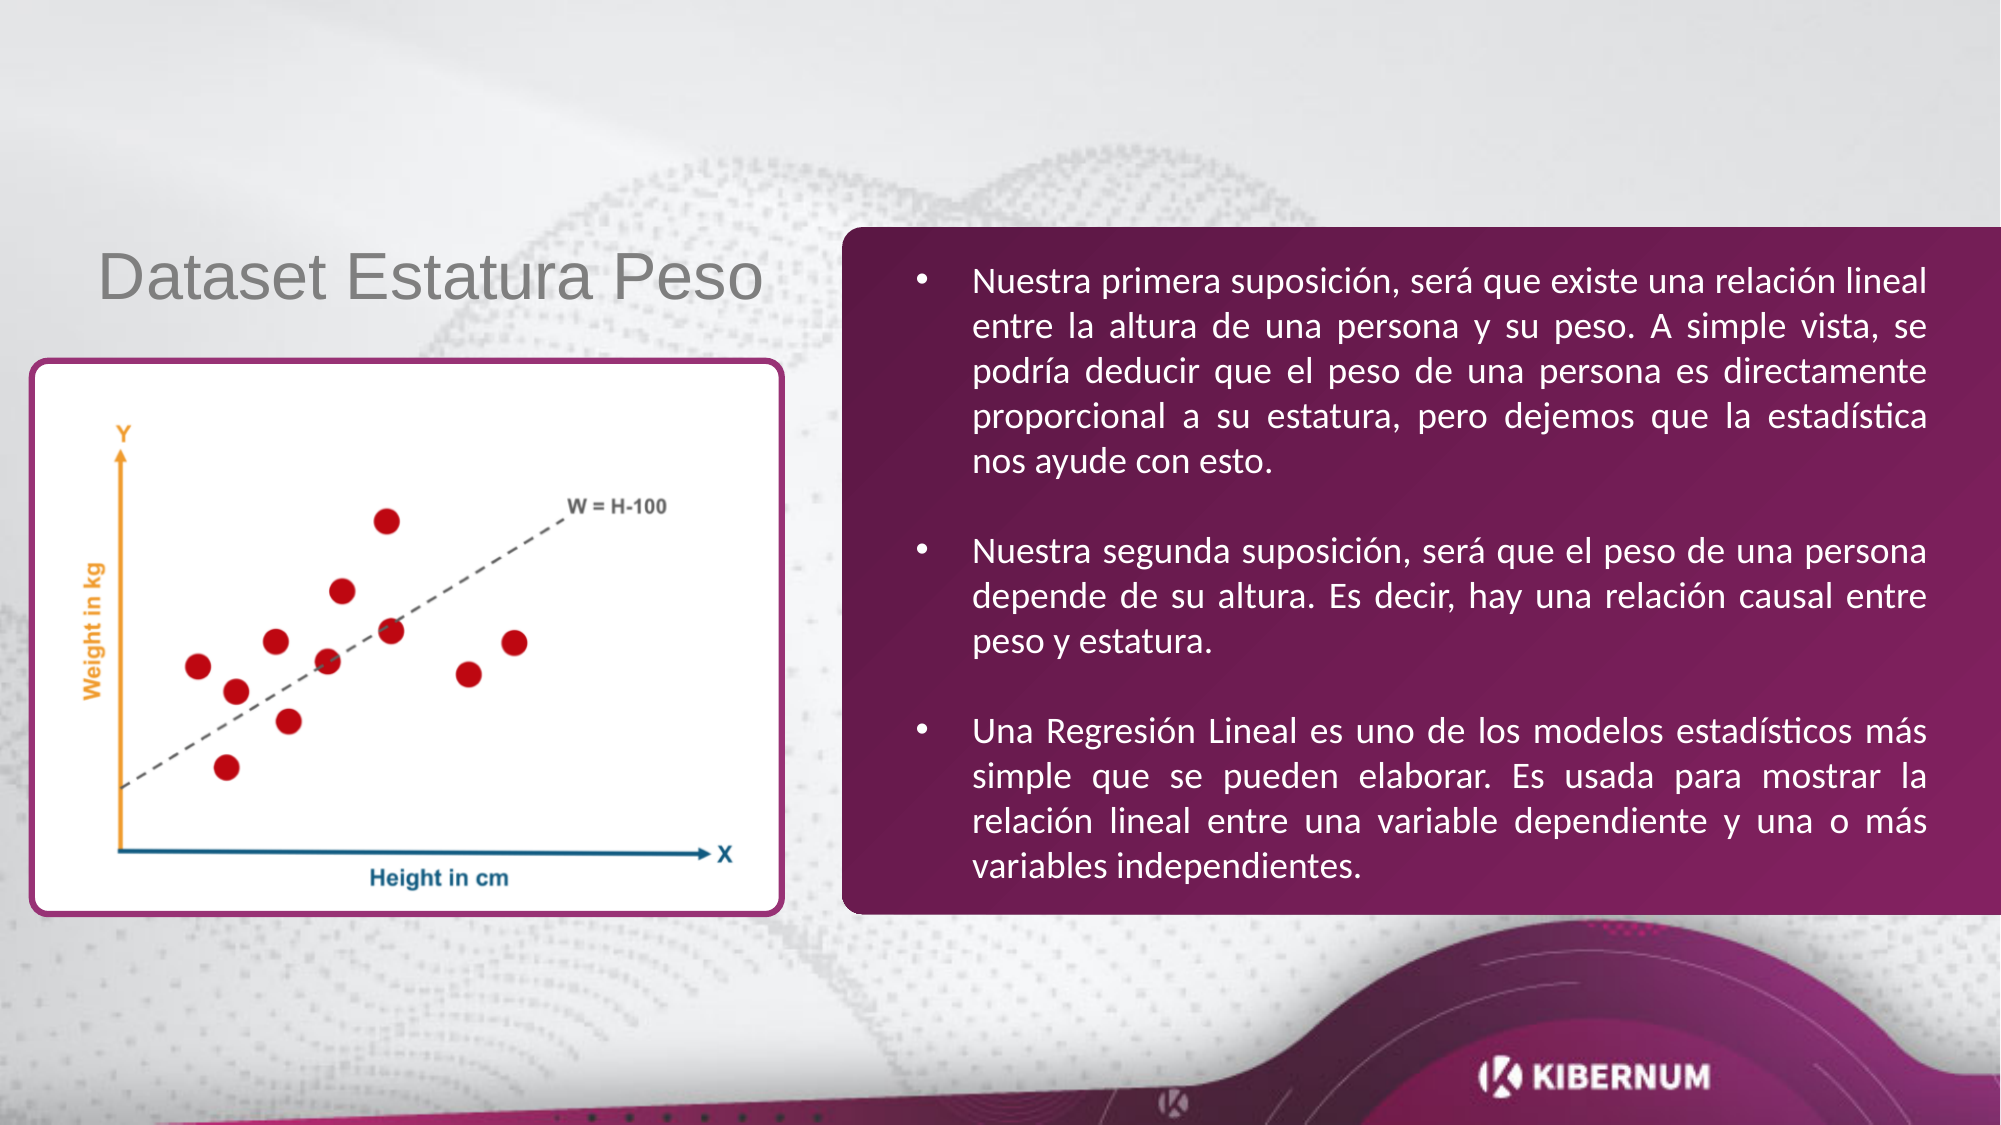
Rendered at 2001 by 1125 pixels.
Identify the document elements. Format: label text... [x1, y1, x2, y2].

text_box Dataset Estatura Peso [82, 195, 783, 361]
text_box Nuestra primera suposición, será que existe una relación lineal entre la altura de una persona y su peso. A simple vista, se podría deducir que el peso de una persona es directamente proporcional a su estatura, pero dejemos que la estadística nos ayude con esto. Nuestra segunda suposición, será que el peso de una persona depende de su altura. Es decir, hay una relación causal entre peso y estatura. Una Regresión Lineal es uno de los modelos estadísticos más simple que se pueden elaborar. Es usada para mostrar la relación lineal entre una variable dependiente y una o más variables independientes. [900, 248, 1944, 979]
text_box [31, 360, 782, 915]
text_box [842, 227, 2000, 915]
picture [0, 0, 2001, 1125]
